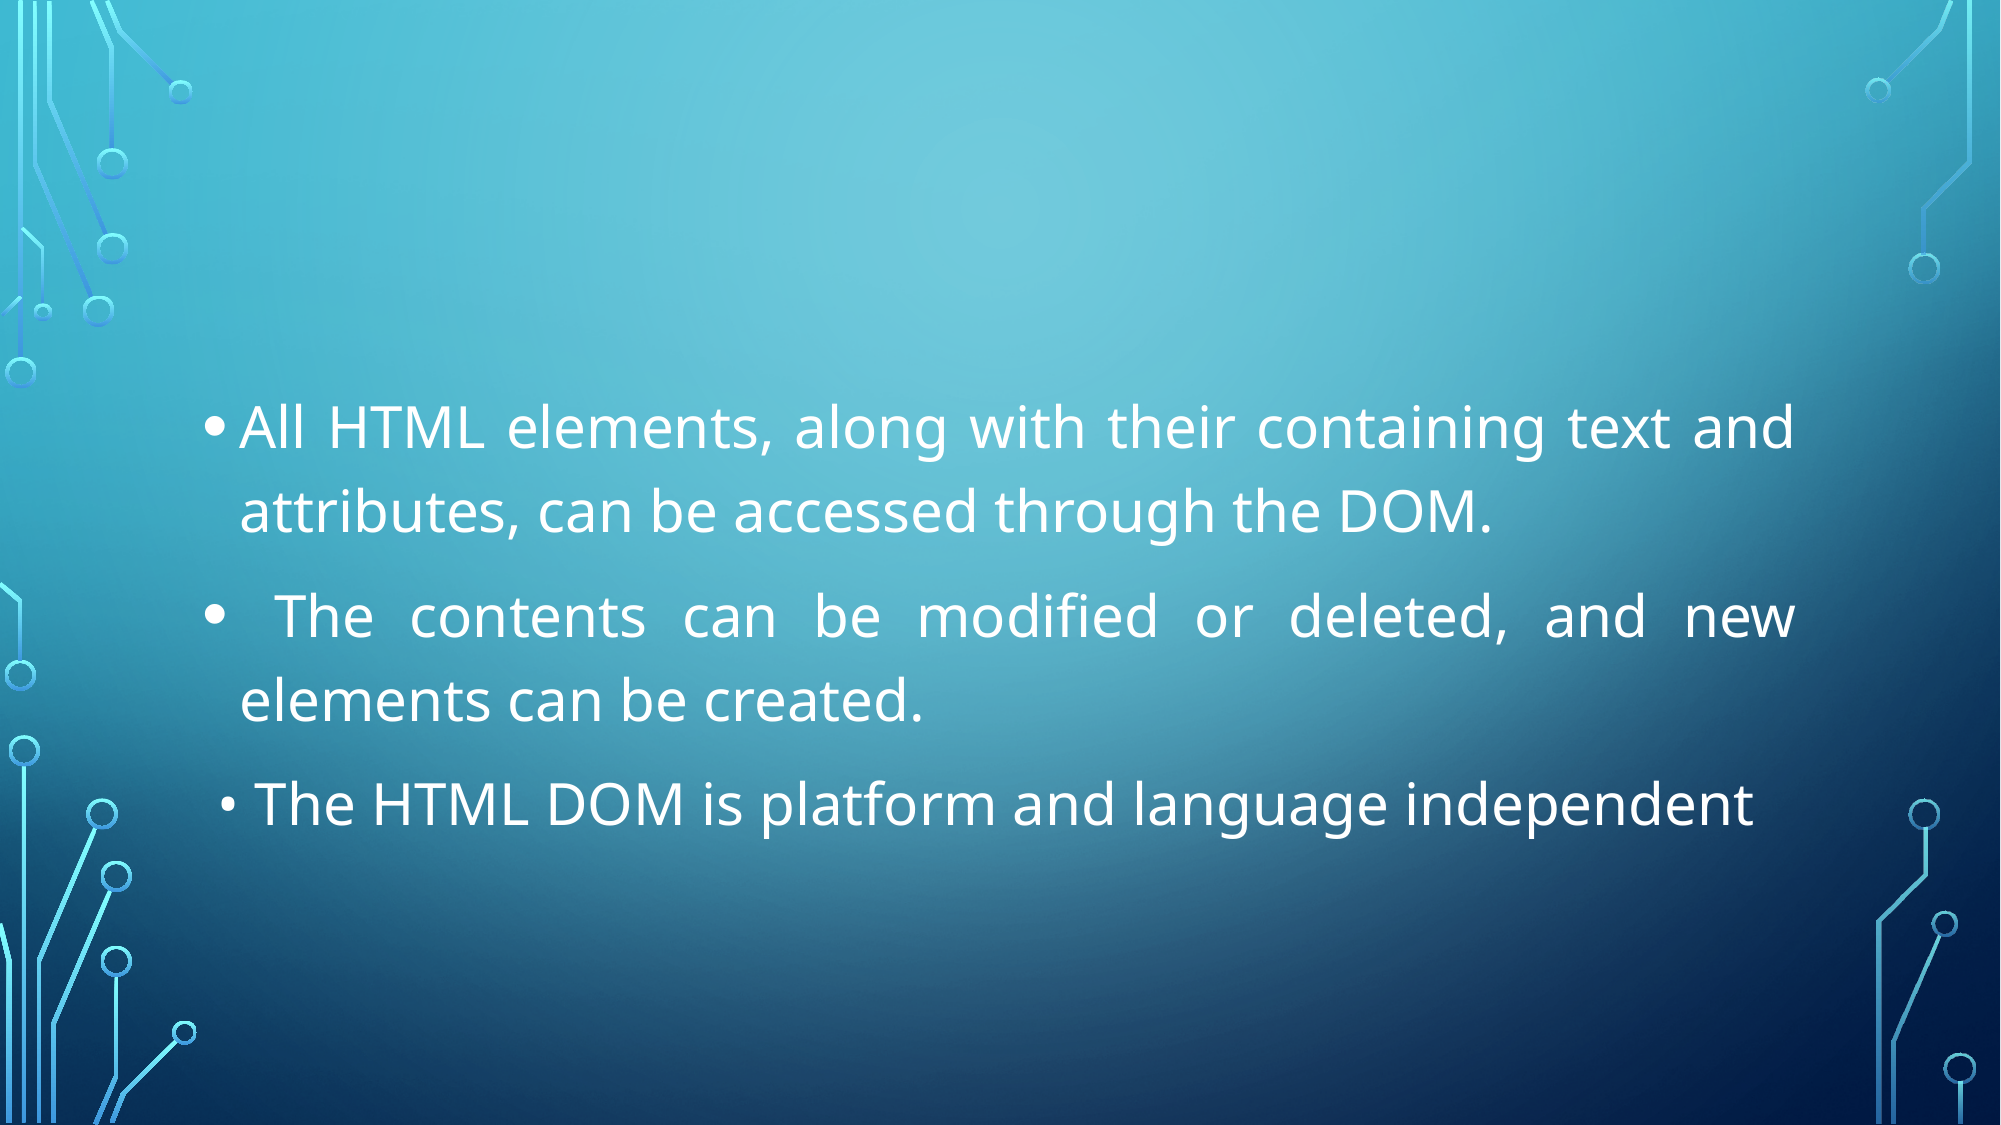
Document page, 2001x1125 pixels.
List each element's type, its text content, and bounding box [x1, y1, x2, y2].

list All HTML elements, along with their containing text and attributes, can be accessed through the DOM. The contents can be modified or deleted, and new elements can be created. • The HTML DOM is platform and language independent [187, 369, 1813, 950]
